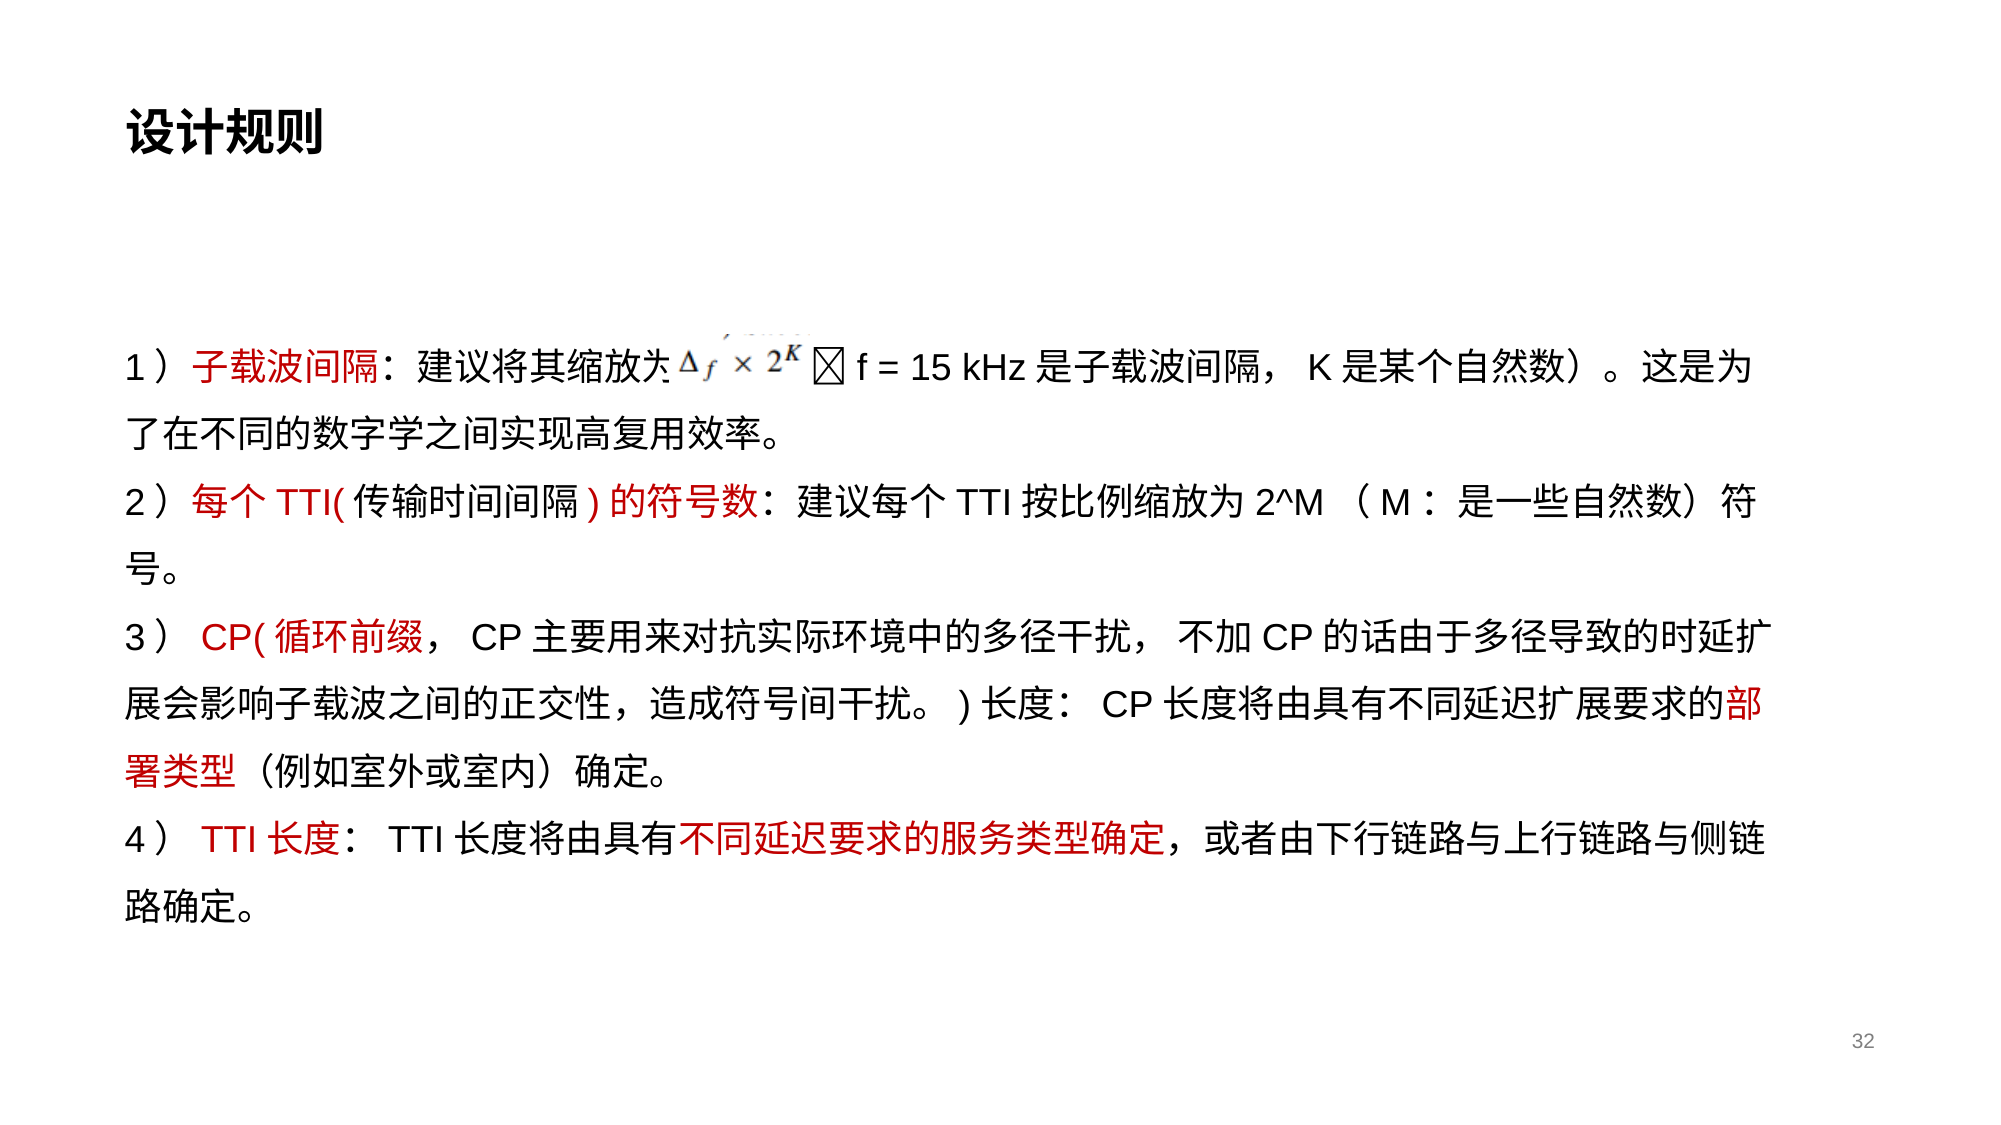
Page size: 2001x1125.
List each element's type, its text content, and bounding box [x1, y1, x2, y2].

slide_number 32 [1412, 1022, 1890, 1057]
picture [669, 334, 810, 387]
title 设计规则 [109, 0, 1890, 169]
text_box 1）子载波间隔：建议将其缩放为 （f = 15 kHz是子载波间隔，K是某个自然数）。这是为了在不同的数字学之间实现高复用效率。 2）每个TTI(传输时间间隔)的符号数：建议每个TTI按比例缩放为2^M（M：是一些自然数）符号。 3）CP(循环前缀，CP主要用来对抗实际环境中的多径干扰， 不加CP的话由于多径导致的时延扩展会影响子载波之间的正交性，造成符号间干扰。)长度：CP长度将由具有不同延迟扩展要求的部署类型（例如室外或室内）确定。 4）TTI长度：TTI长度将由具有不同延迟要求的服务类型确定，或者由下行链路与上行链路与侧链路确定。 [109, 312, 1800, 935]
